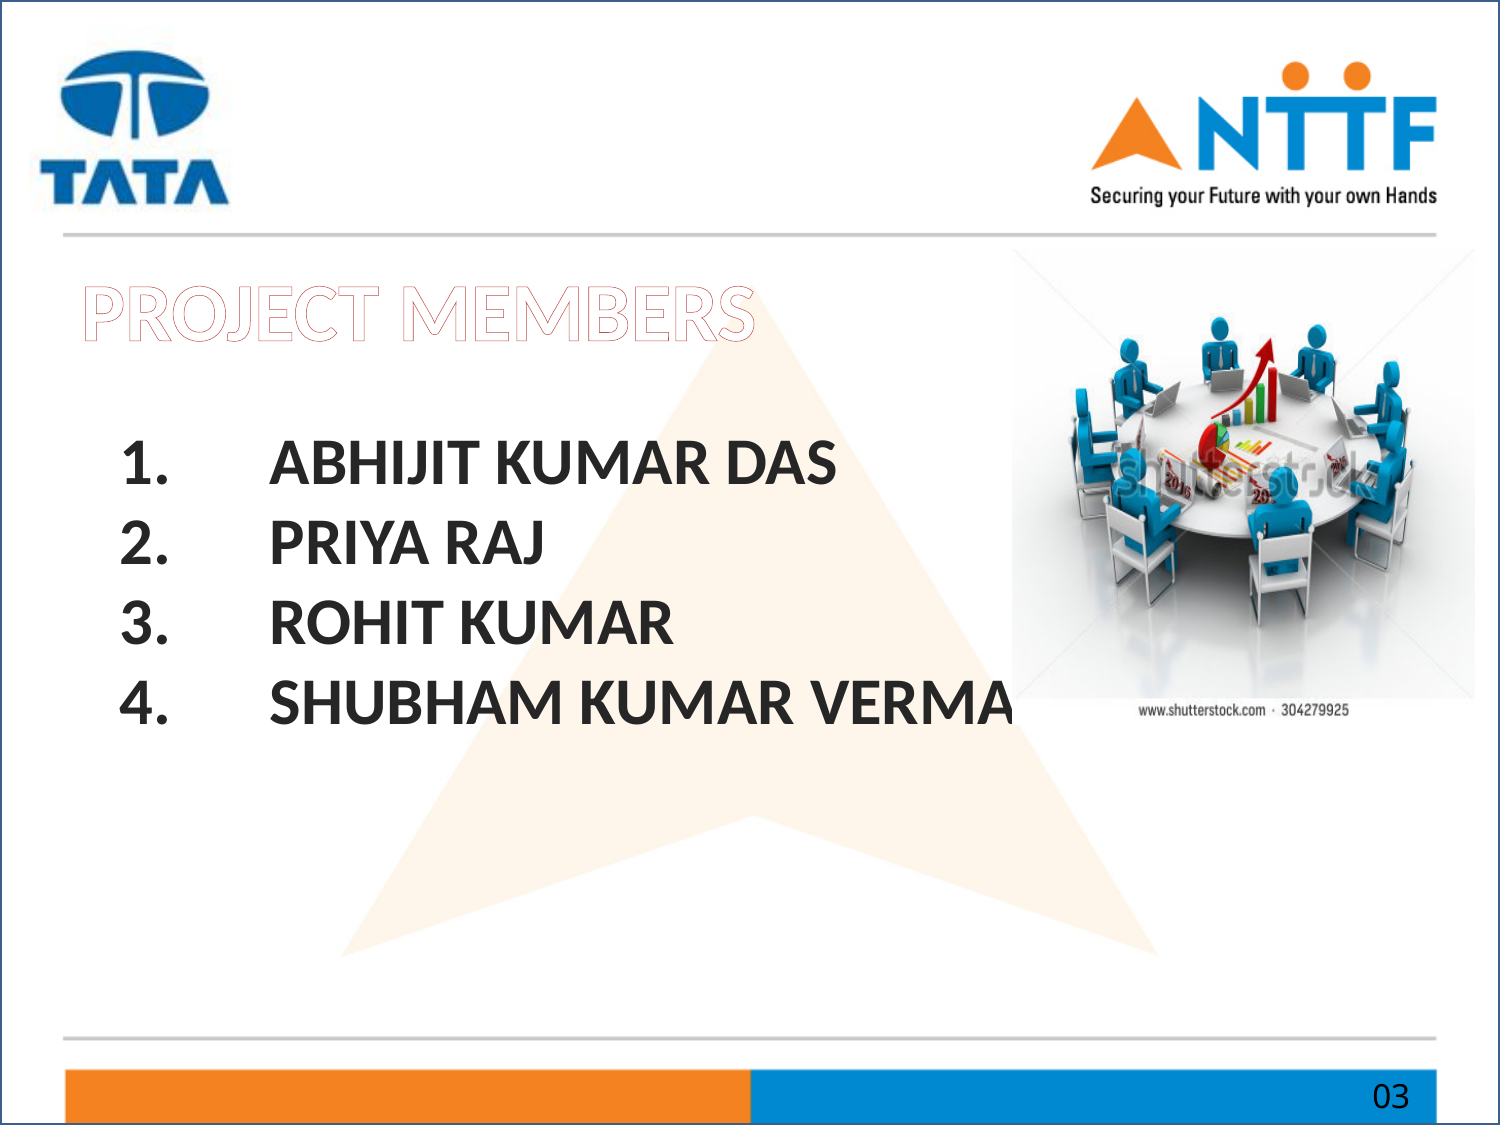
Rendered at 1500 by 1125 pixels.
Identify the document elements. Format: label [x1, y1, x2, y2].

text_box [0, 0, 1500, 1125]
picture [1012, 249, 1476, 726]
